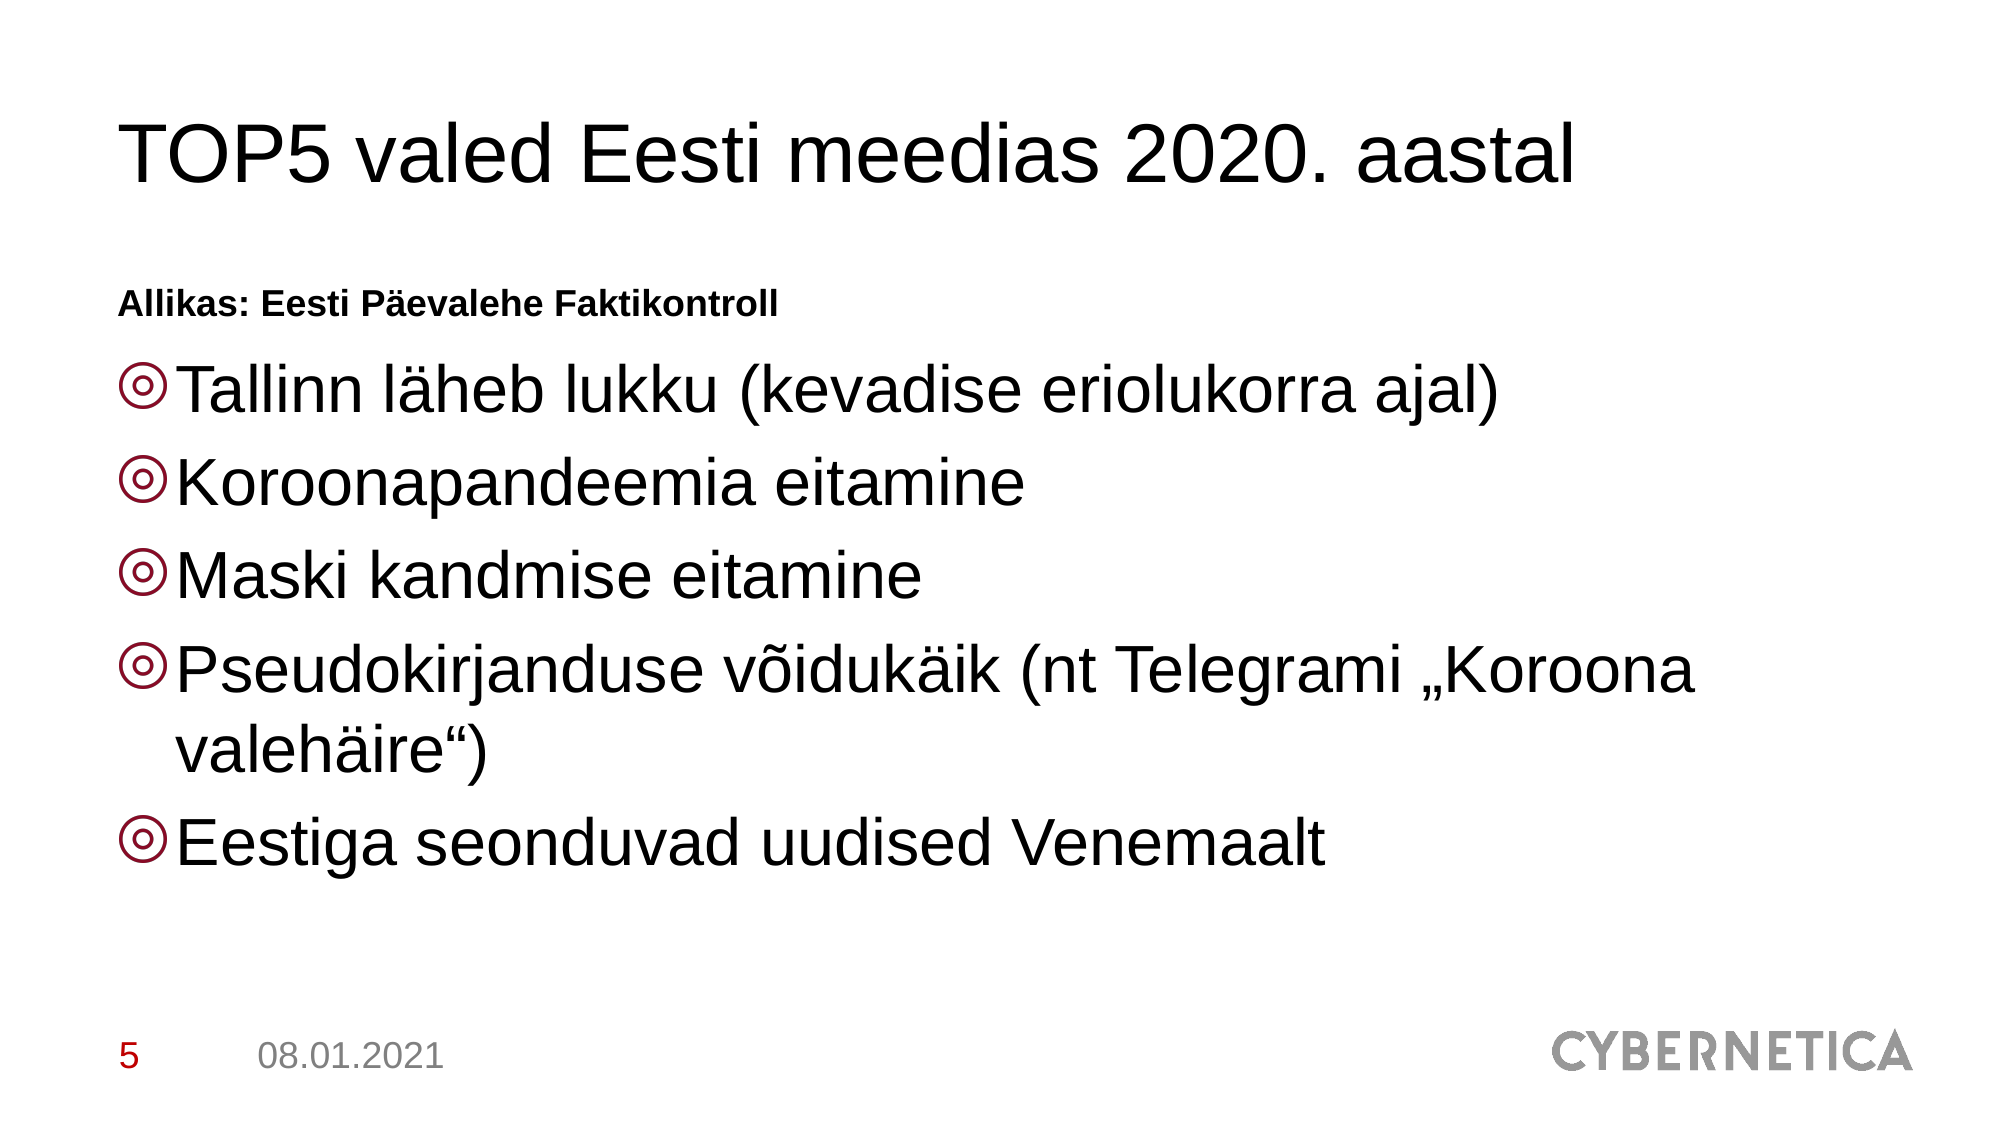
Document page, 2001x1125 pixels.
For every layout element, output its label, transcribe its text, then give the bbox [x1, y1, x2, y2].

picture [119, 548, 167, 596]
picture [1552, 1028, 1913, 1071]
slide_number 5 [103, 1023, 230, 1084]
title TOP5 valed Eesti meedias 2020. aastal Allikas: Eesti Päevalehe Faktikontroll [102, 91, 1916, 338]
picture [119, 362, 167, 409]
picture [119, 815, 167, 863]
picture [119, 455, 167, 503]
list Tallinn läheb lukku (kevadise eriolukorra ajal) Koroonapandeemia eitamine Maski kandmise eitamine Pseudokirjanduse võidukäik (nt Telegrami „Koroona valehäire“) Eestiga seonduvad uudised Venemaalt [104, 338, 1916, 1000]
picture [119, 642, 167, 689]
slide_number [242, 1023, 544, 1084]
